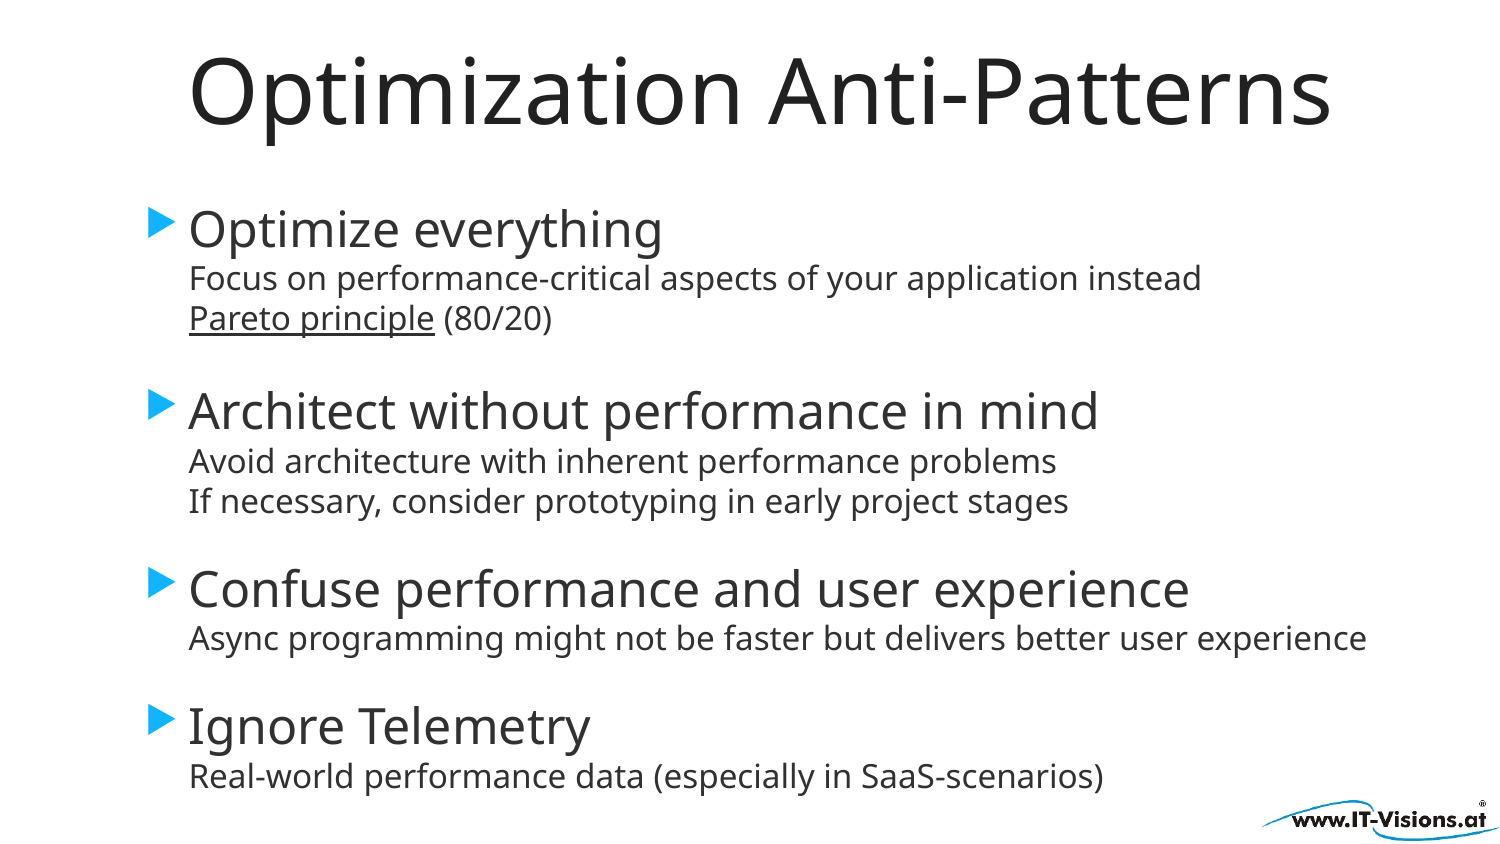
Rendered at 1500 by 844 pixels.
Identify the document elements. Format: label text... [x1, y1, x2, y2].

list Optimize everything Focus on performance-critical aspects of your application instead Pareto principle (80/20) Architect without performance in mind Avoid architecture with inherent performance problems If necessary, consider prototyping in early project stages Confuse performance and user experience Async programming might not be faster but delivers better user experience Ignore Telemetry Real-world performance data (especially in SaaS-scenarios) [143, 197, 1459, 844]
title Optimization Anti-Patterns [187, 32, 1459, 144]
picture [1459, 800, 1500, 841]
